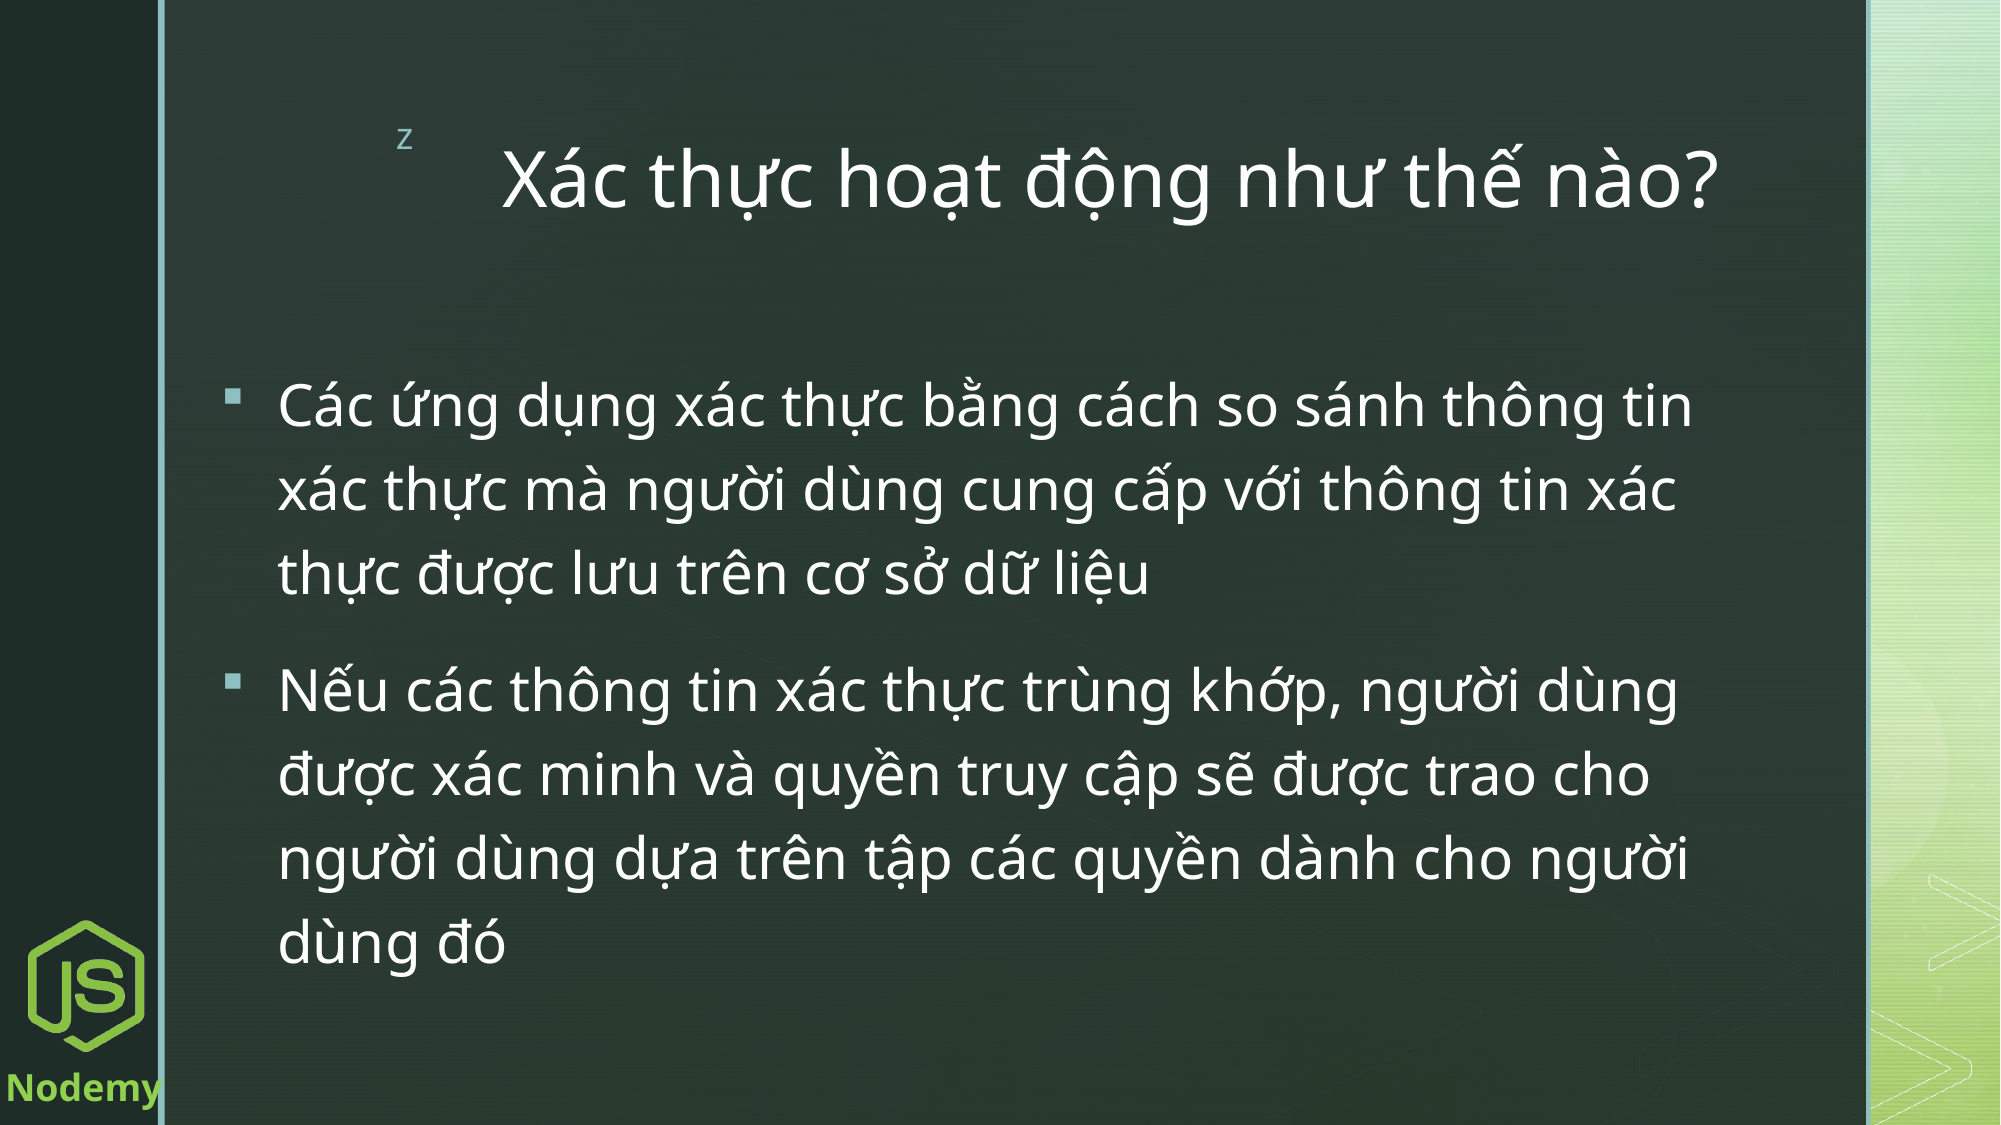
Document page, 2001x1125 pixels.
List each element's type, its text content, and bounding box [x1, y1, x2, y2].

picture [0, 903, 164, 1061]
list Các ứng dụng xác thực bằng cách so sánh thông tin xác thực mà người dùng cung cấp với thông tin xác thực được lưu trên cơ sở dữ liệu Nếu các thông tin xác thực trùng khớp, người dùng được xác minh và quyền truy cập sẽ được trao cho người dùng dựa trên tập các quyền dành cho người dùng đó [205, 336, 1734, 993]
picture [1871, 0, 2001, 1125]
title Xác thực hoạt động như thế nào? [428, 132, 1734, 310]
